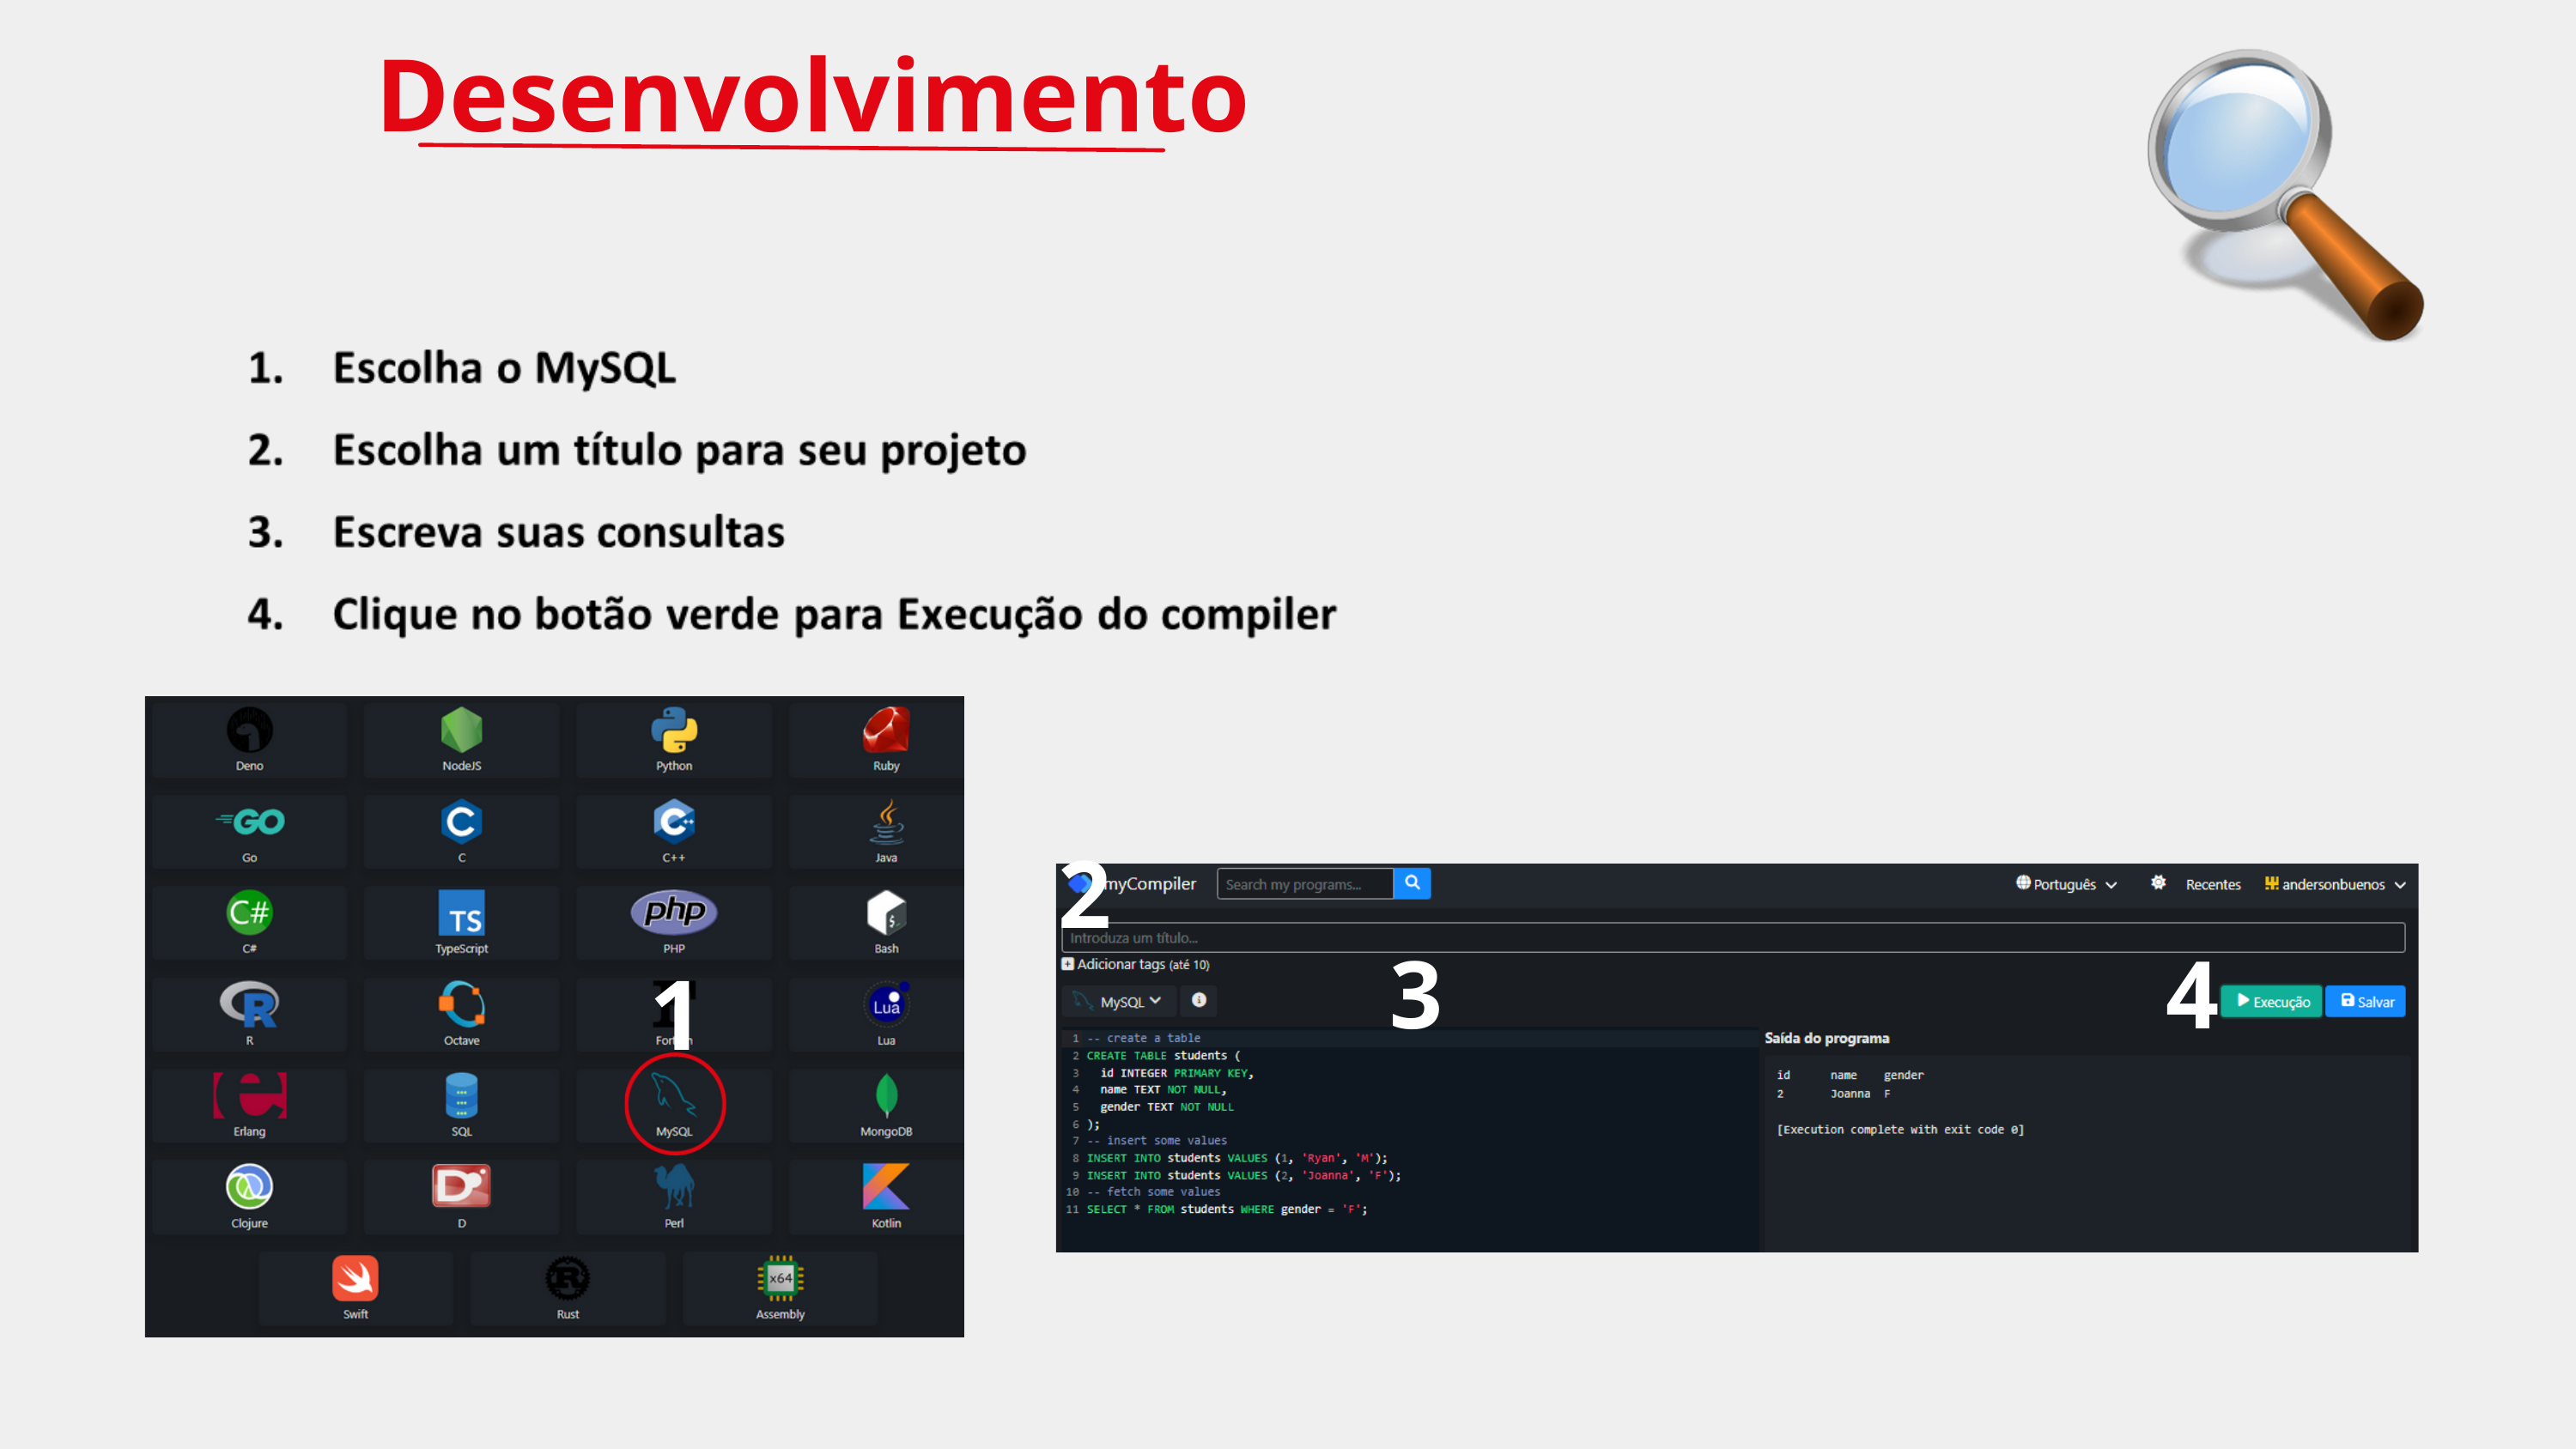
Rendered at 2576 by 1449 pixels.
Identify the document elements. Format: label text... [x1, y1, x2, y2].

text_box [144, 695, 965, 1337]
text_box Desenvolvimento [375, 35, 1261, 153]
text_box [1024, 846, 2419, 1253]
text_box [218, 321, 1348, 674]
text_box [2090, 0, 2483, 392]
